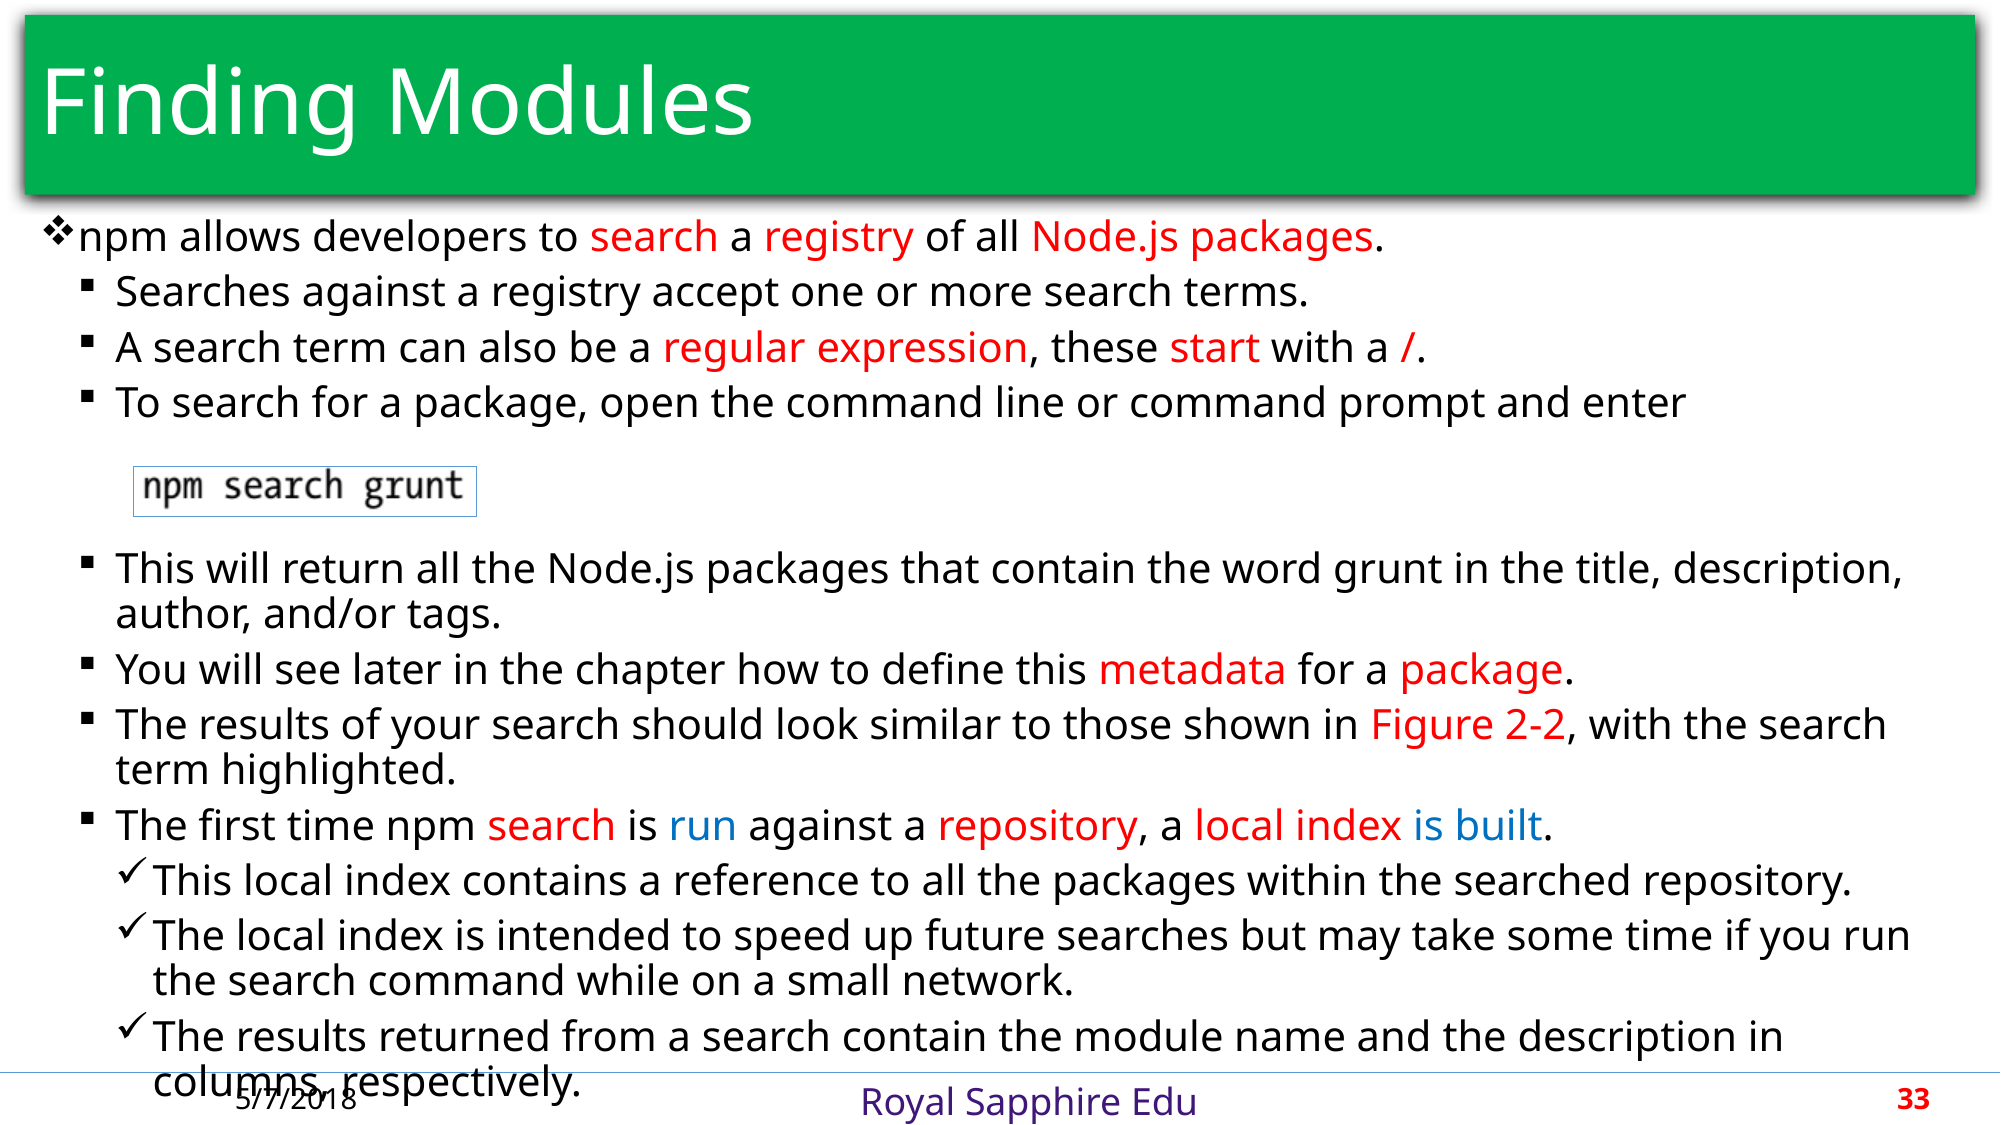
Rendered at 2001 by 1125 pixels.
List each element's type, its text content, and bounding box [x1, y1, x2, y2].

slide_number 33 [1495, 1072, 1946, 1115]
title Finding Modules [24, 14, 1975, 195]
picture [133, 466, 477, 517]
list npm allows developers to search a registry of all Node.js packages. Searches against a registry accept one or more search terms. A search term can also be a regular expression, these start with a /. To search for a package, open the command line or command prompt and enter This will return all the Node.js packages that contain the word grunt in the title, description, author, and/or tags. You will see later in the chapter how to define this metadata for a package. The results of your search should look similar to those shown in Figure 2-2, with the search term highlighted. The first time npm search is run against a repository, a local index is built. This local index contains a reference to all the packages within the searched repository. The local index is intended to speed up future searches but may take some time if you run the search command while on a small network. The results returned from a search contain the module name and the description in columns, respectively. [24, 208, 1975, 1063]
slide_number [220, 1072, 671, 1115]
